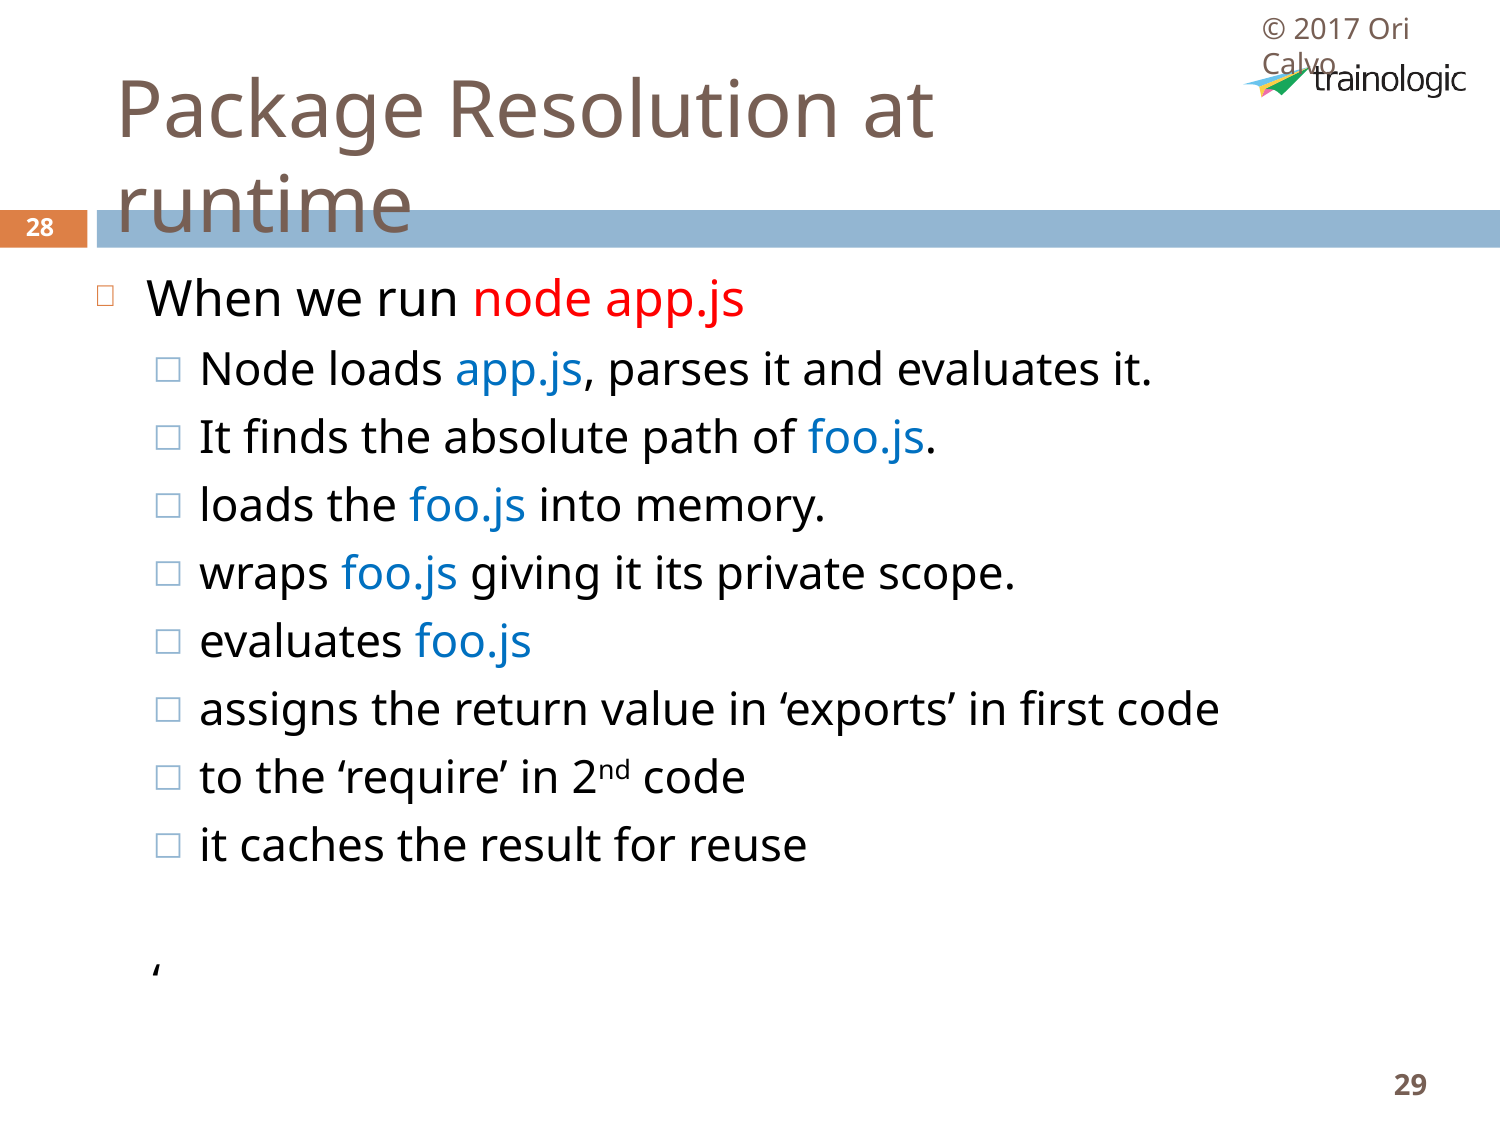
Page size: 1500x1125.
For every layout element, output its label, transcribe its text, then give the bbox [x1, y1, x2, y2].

picture [1313, 66, 1353, 91]
text_box © 2017 Ori Calvo [1259, 8, 1481, 48]
text_box When we run node app.js Node loads app.js, parses it and evaluates it. It finds the absolute path of foo.js. loads the foo.js into memory. wraps foo.js giving it its private scope. evaluates foo.js assigns the return value in ‘exports’ in first code to the ‘require’ in 2nd code it caches the result for reuse ‘ [92, 250, 1442, 1108]
picture [1445, 64, 1466, 91]
title Package Resolution at runtime [113, 56, 1224, 171]
picture [1363, 64, 1442, 98]
text_box 28 [23, 209, 57, 251]
